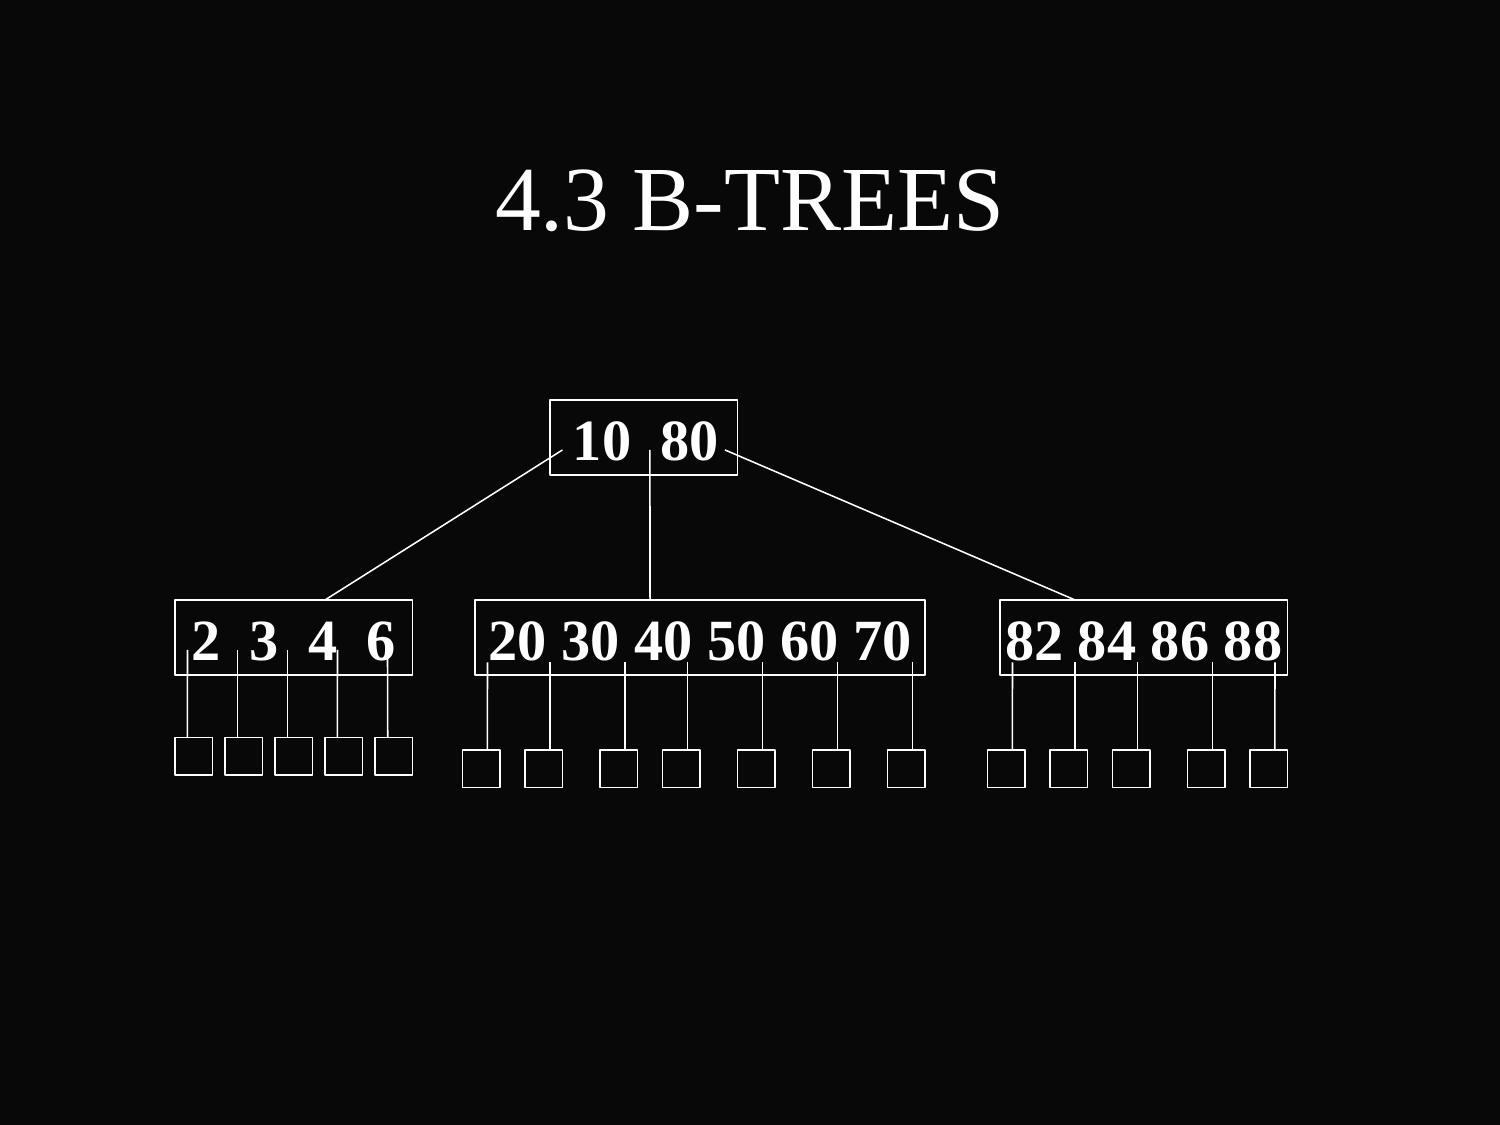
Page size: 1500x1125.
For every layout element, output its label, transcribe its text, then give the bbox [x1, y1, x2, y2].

title 4.3 B-TREES [111, 99, 1388, 288]
list [111, 324, 1388, 1001]
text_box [174, 397, 1292, 788]
